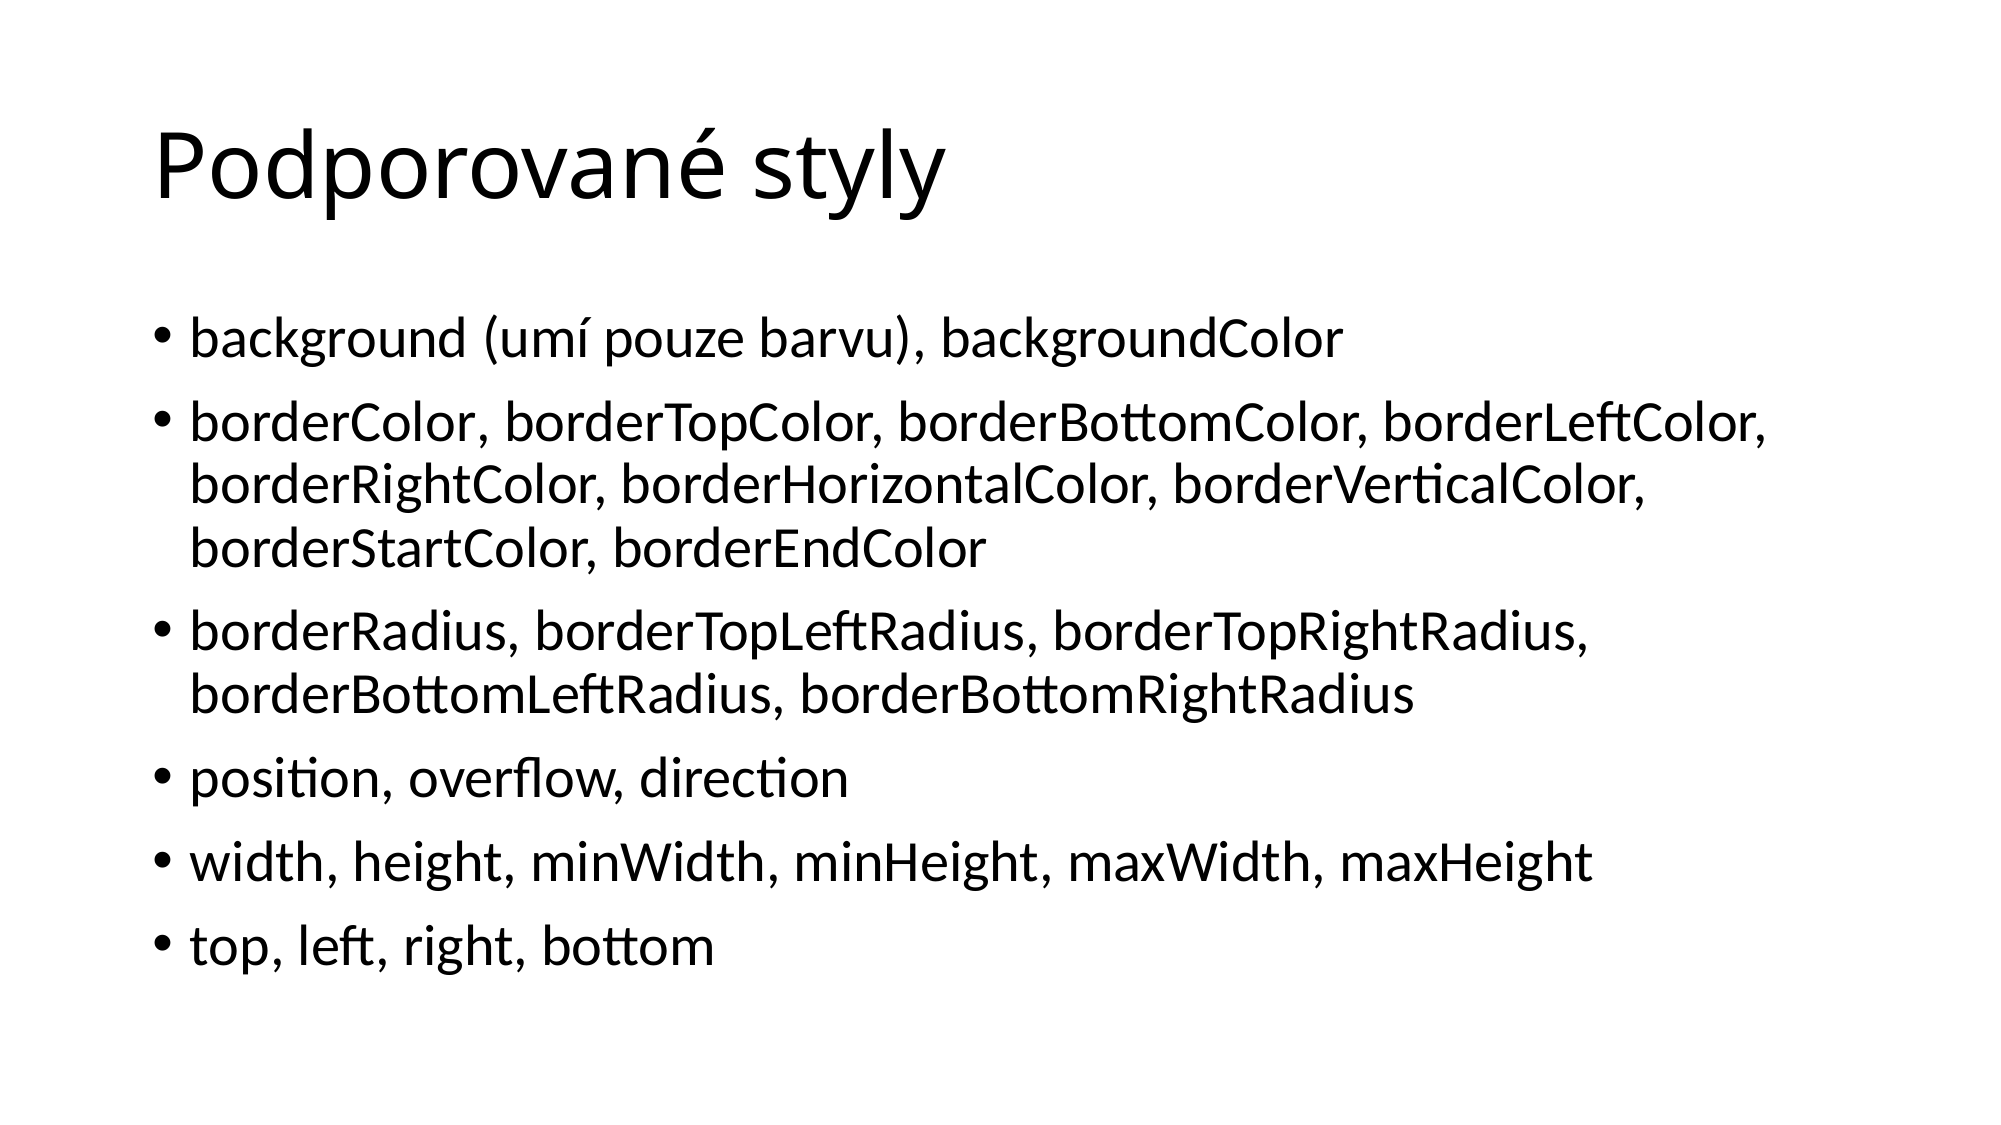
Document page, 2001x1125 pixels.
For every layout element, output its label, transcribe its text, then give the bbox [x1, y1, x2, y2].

title Podporované styly [137, 59, 1863, 278]
list background (umí pouze barvu), backgroundColor borderColor, borderTopColor, borderBottomColor, borderLeftColor, borderRightColor, borderHorizontalColor, borderVerticalColor, borderStartColor, borderEndColor borderRadius, borderTopLeftRadius, borderTopRightRadius, borderBottomLeftRadius, borderBottomRightRadius position, overflow, direction width, height, minWidth, minHeight, maxWidth, maxHeight top, left, right, bottom [137, 299, 1863, 1014]
